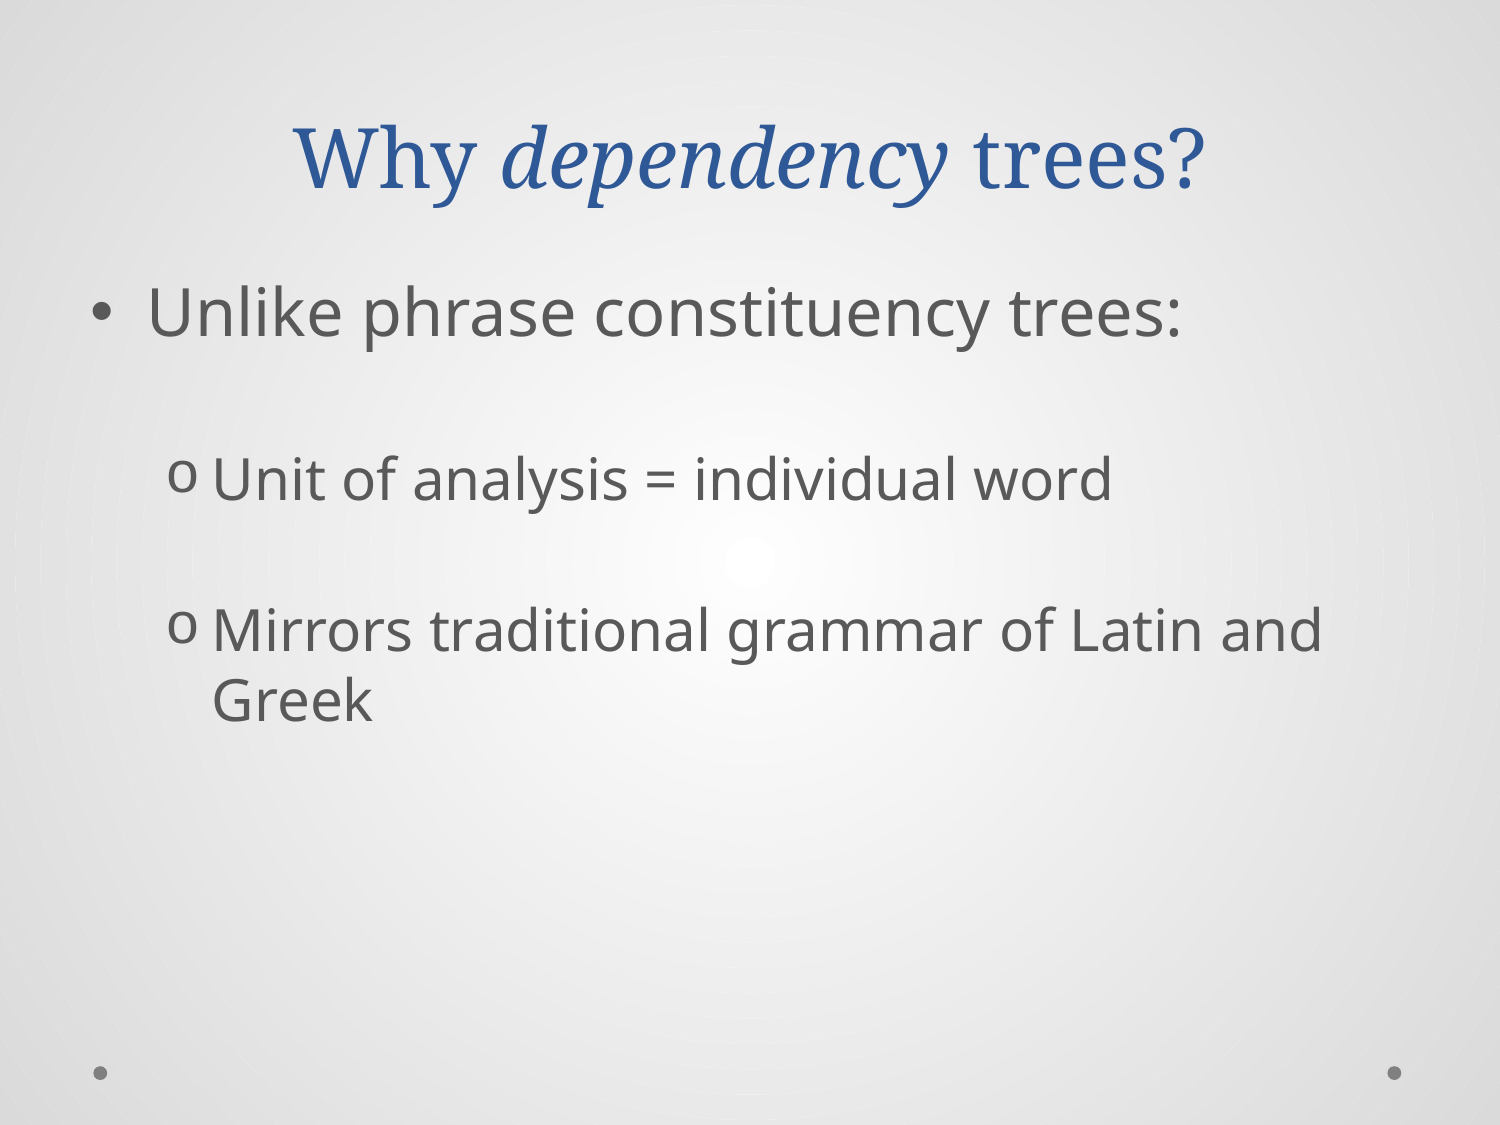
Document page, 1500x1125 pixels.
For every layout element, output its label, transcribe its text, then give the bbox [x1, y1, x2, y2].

list Unlike phrase constituency trees: Unit of analysis = individual word Mirrors traditional grammar of Latin and Greek [75, 262, 1425, 1005]
title Why dependency trees? [75, 0, 1425, 213]
